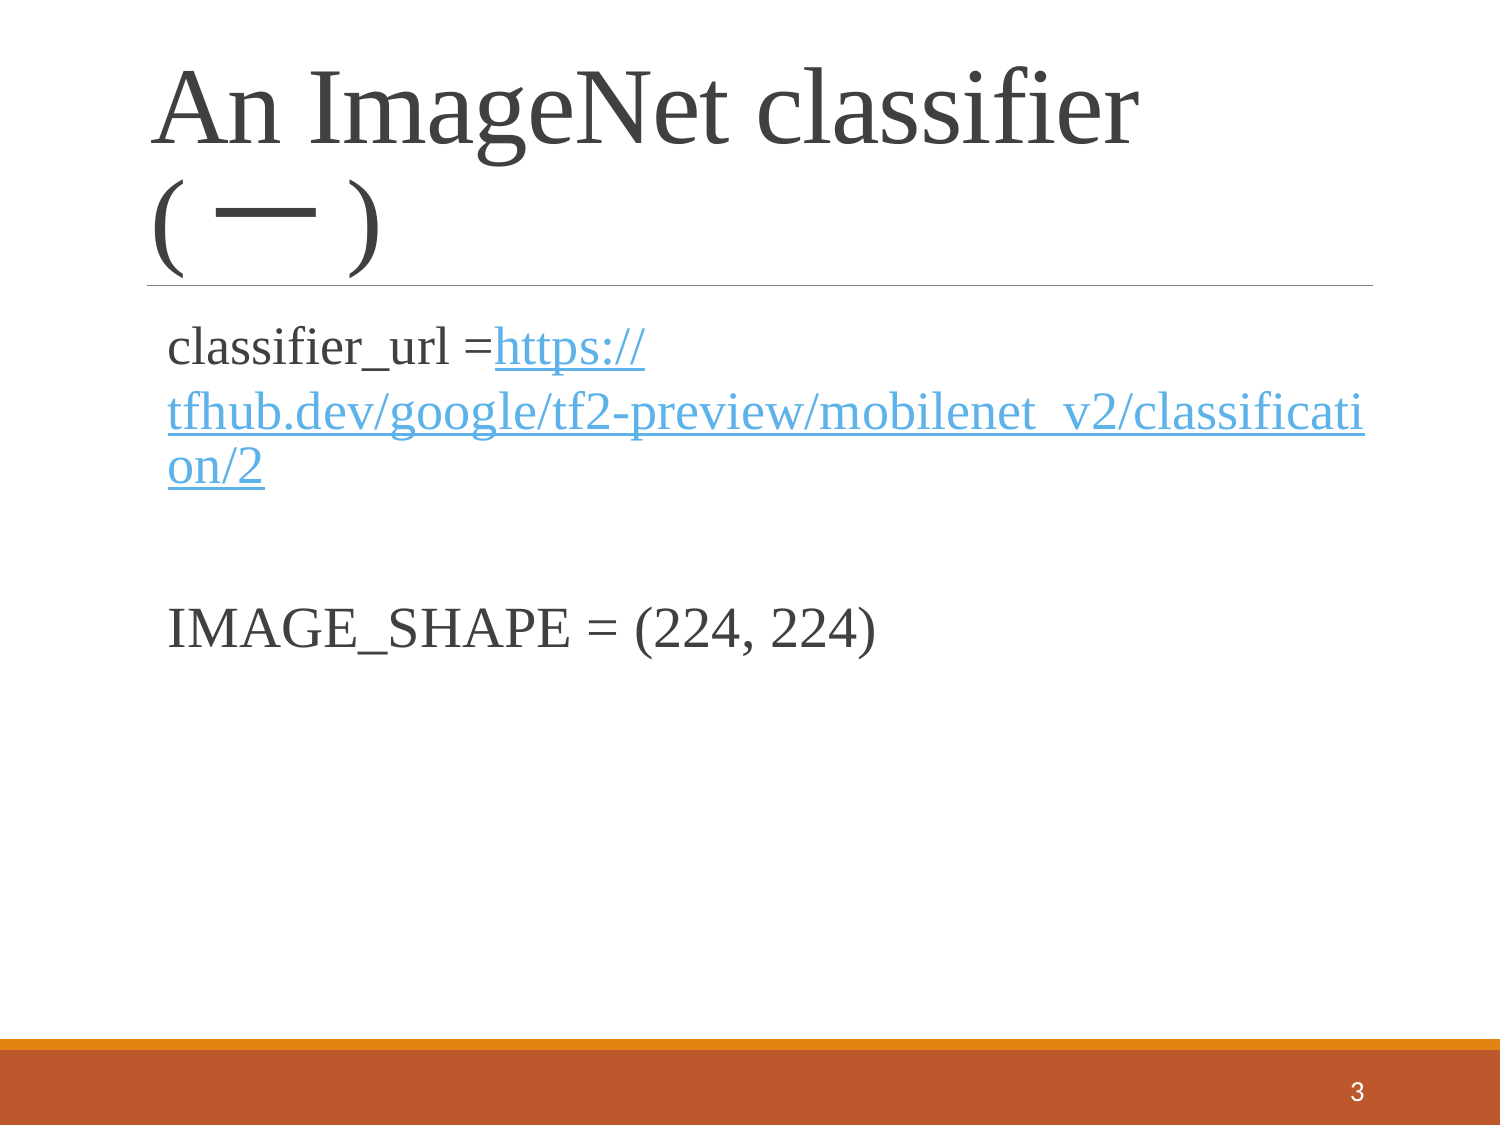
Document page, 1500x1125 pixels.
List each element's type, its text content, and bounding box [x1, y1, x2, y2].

title An ImageNet classifier(一) [135, 47, 1373, 285]
slide_number 2 [1218, 1059, 1380, 1120]
list classifier_url =https://tfhub.dev/google/tf2-preview/mobilenet_v2/classification/2 IMAGE_SHAPE = (224, 224) [135, 302, 1373, 963]
